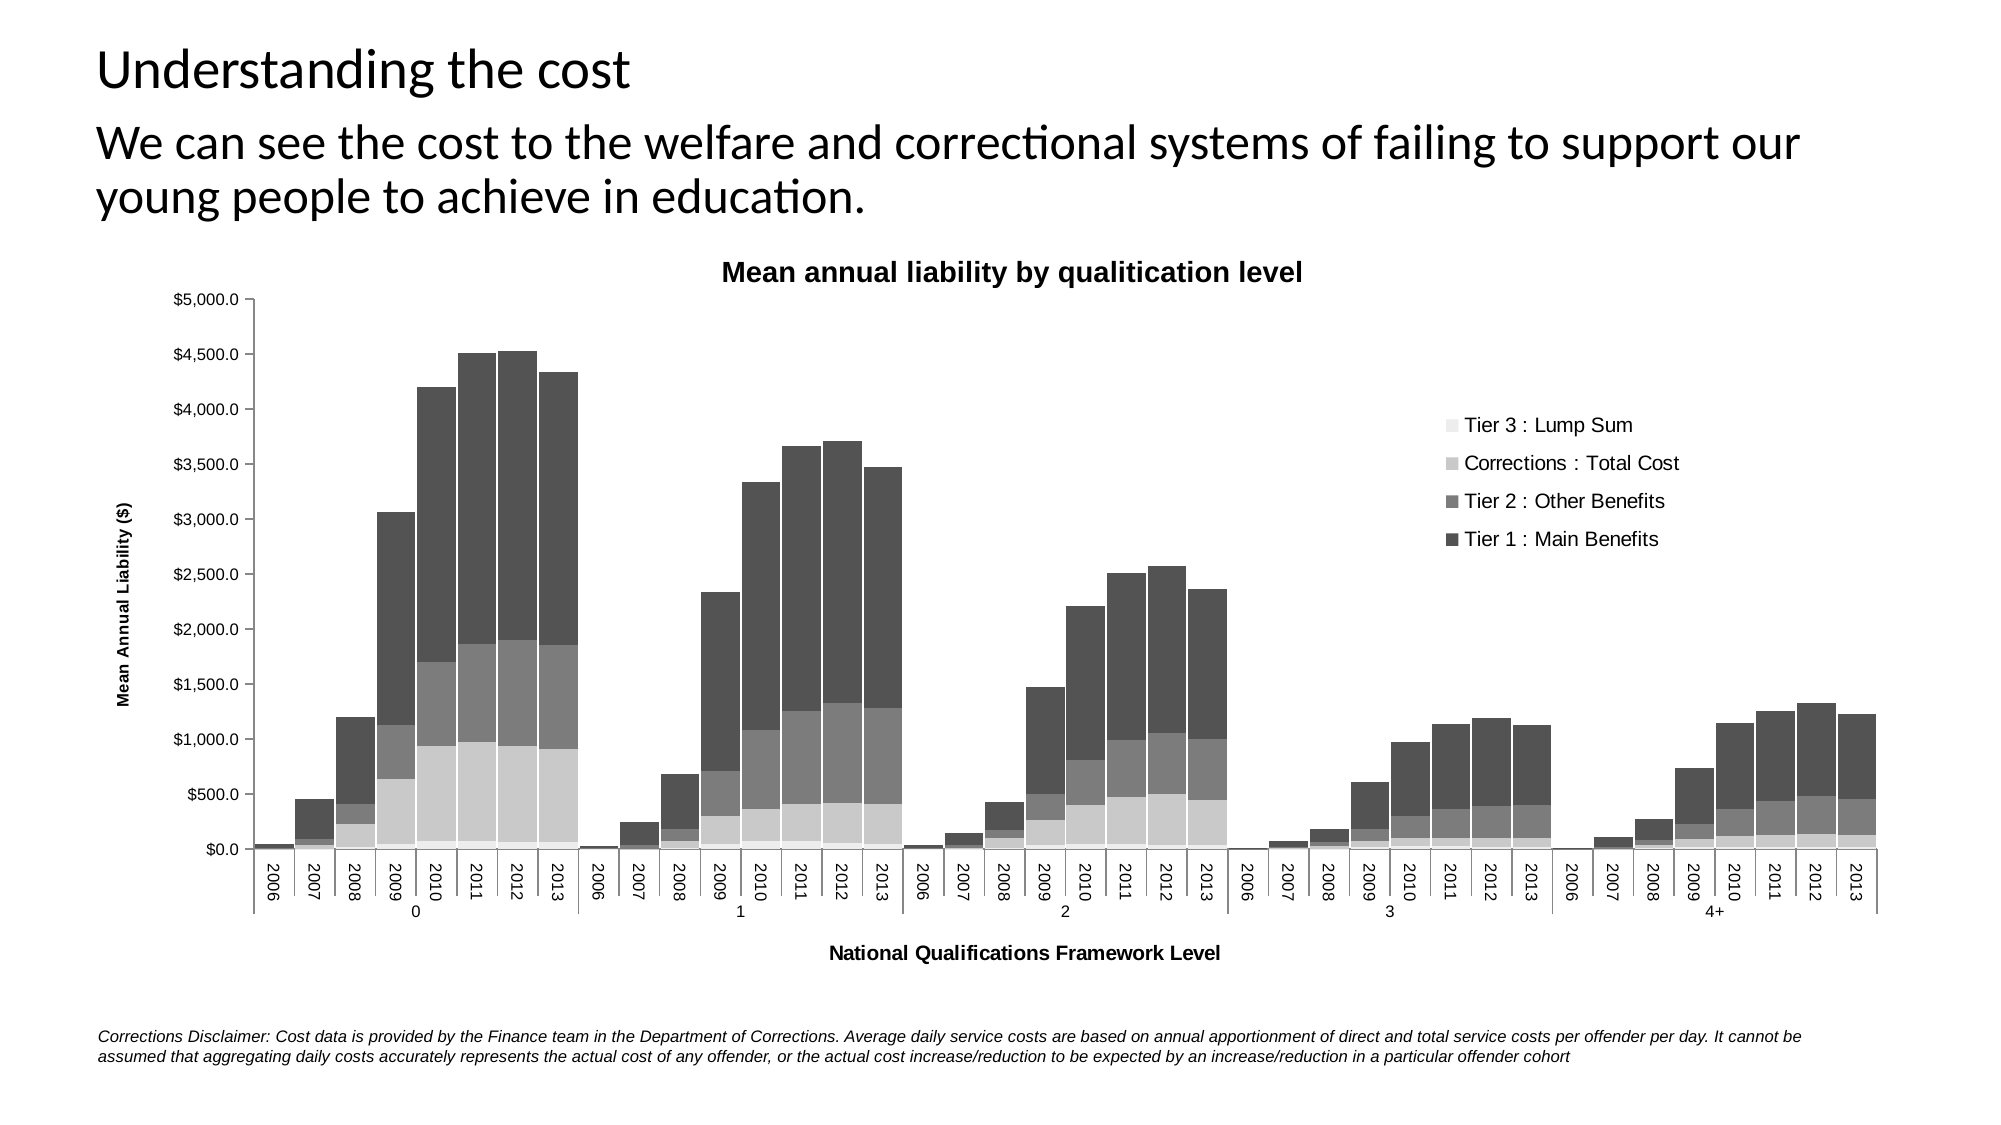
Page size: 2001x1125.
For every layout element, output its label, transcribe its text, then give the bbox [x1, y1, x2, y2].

text_box Corrections Disclaimer: Cost data is provided by the Finance team in the Department of Corrections. Average daily service costs are based on annual apportionment of direct and total service costs per offender per day. It cannot be assumed that aggregating daily costs accurately represents the actual cost of any offender, or the actual cost increase/reduction to be expected by an increase/reduction in a particular offender cohort [97, 1054, 1877, 1125]
text_box Mean annual liability by qualitication level [645, 245, 1381, 271]
title Understanding the cost [81, 31, 1922, 108]
chart [81, 274, 1914, 1044]
list We can see the cost to the welfare and correctional systems of failing to support our young people to achieve in education. [80, 108, 1922, 276]
